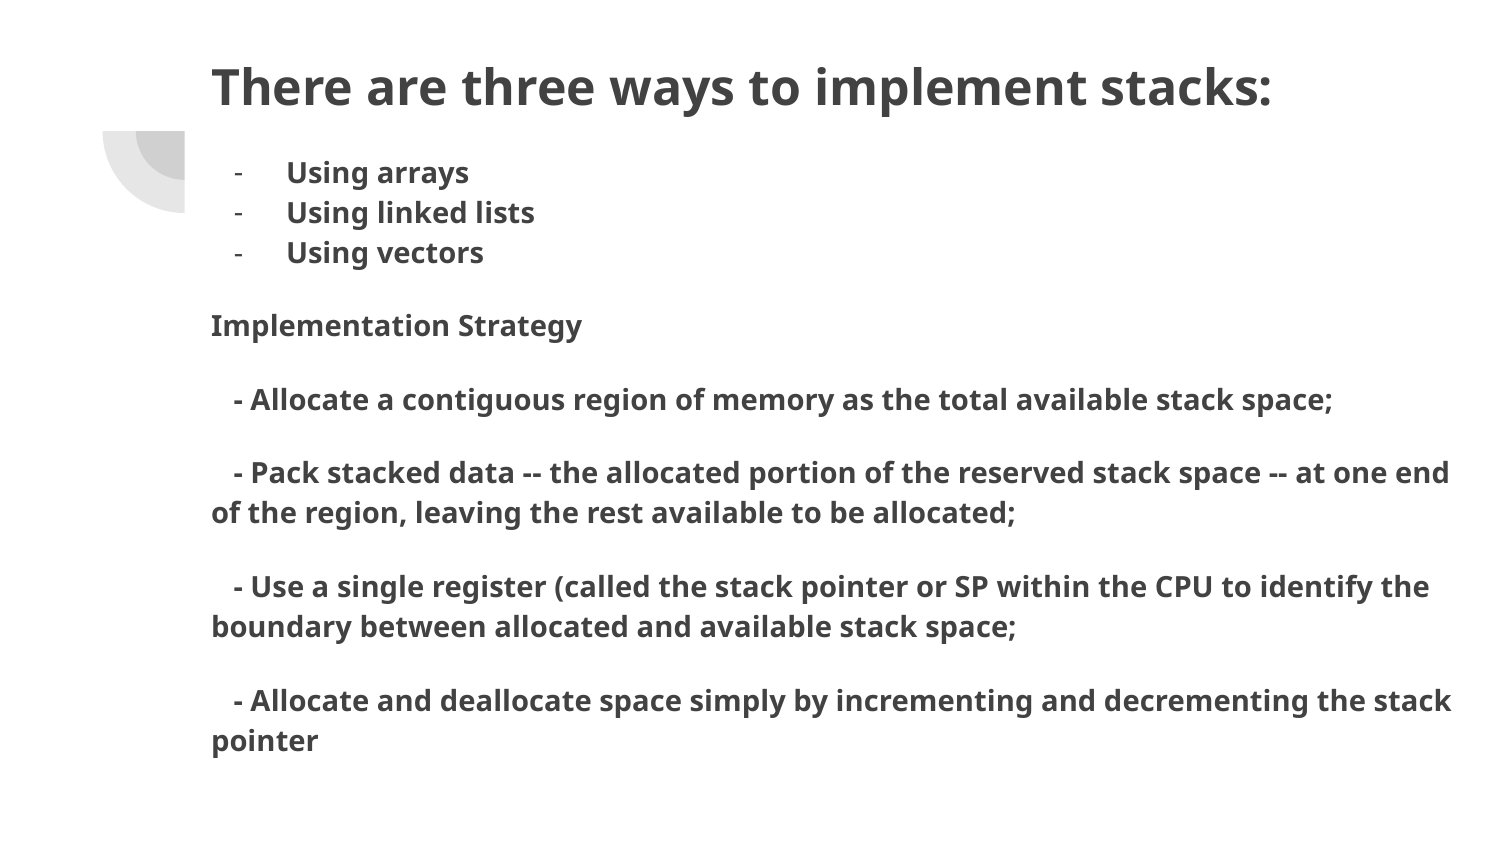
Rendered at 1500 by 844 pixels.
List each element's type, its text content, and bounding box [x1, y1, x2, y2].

list There are three ways to implement stacks: Using arrays Using linked lists Using vectors Implementation Strategy - Allocate a contiguous region of memory as the total available stack space; - Pack stacked data -- the allocated portion of the reserved stack space -- at one end of the region, leaving the rest available to be allocated; - Use a single register (called the stack pointer or SP within the CPU to identify the boundary between allocated and available stack space; - Allocate and deallocate space simply by incrementing and decrementing the stack pointer [196, 31, 1474, 808]
